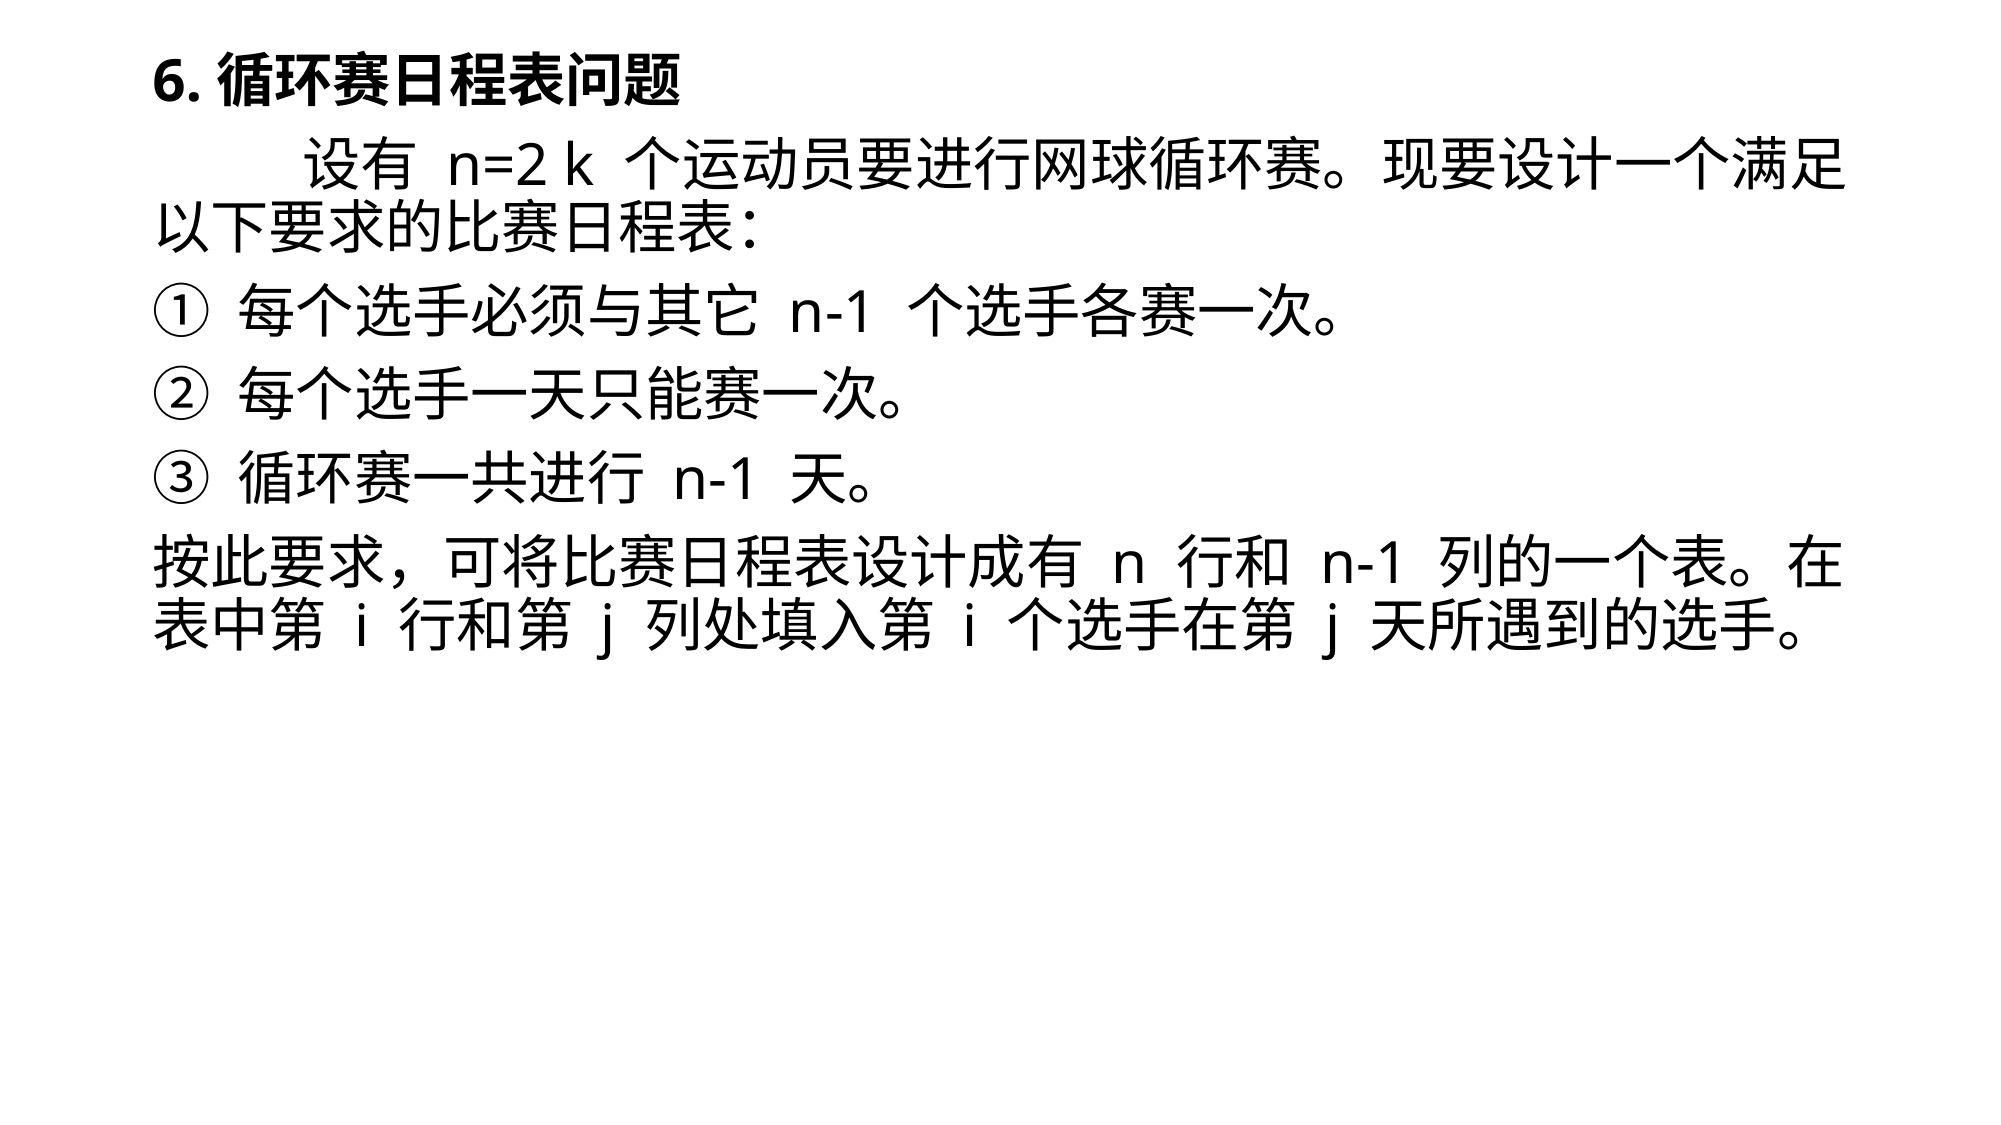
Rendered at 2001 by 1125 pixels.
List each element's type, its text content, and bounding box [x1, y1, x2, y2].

list 6.循环赛日程表问题 设有 n=2 k 个运动员要进行网球循环赛。现要设计一个满足以下要求的比赛日程表： ① 每个选手必须与其它 n-1 个选手各赛一次。 ② 每个选手一天只能赛一次。 ③ 循环赛一共进行 n-1 天。 按此要求，可将比赛日程表设计成有 n 行和 n-1 列的一个表。在表中第 i 行和第 j 列处填入第 i 个选手在第 j 天所遇到的选手。 [137, 43, 1863, 1014]
